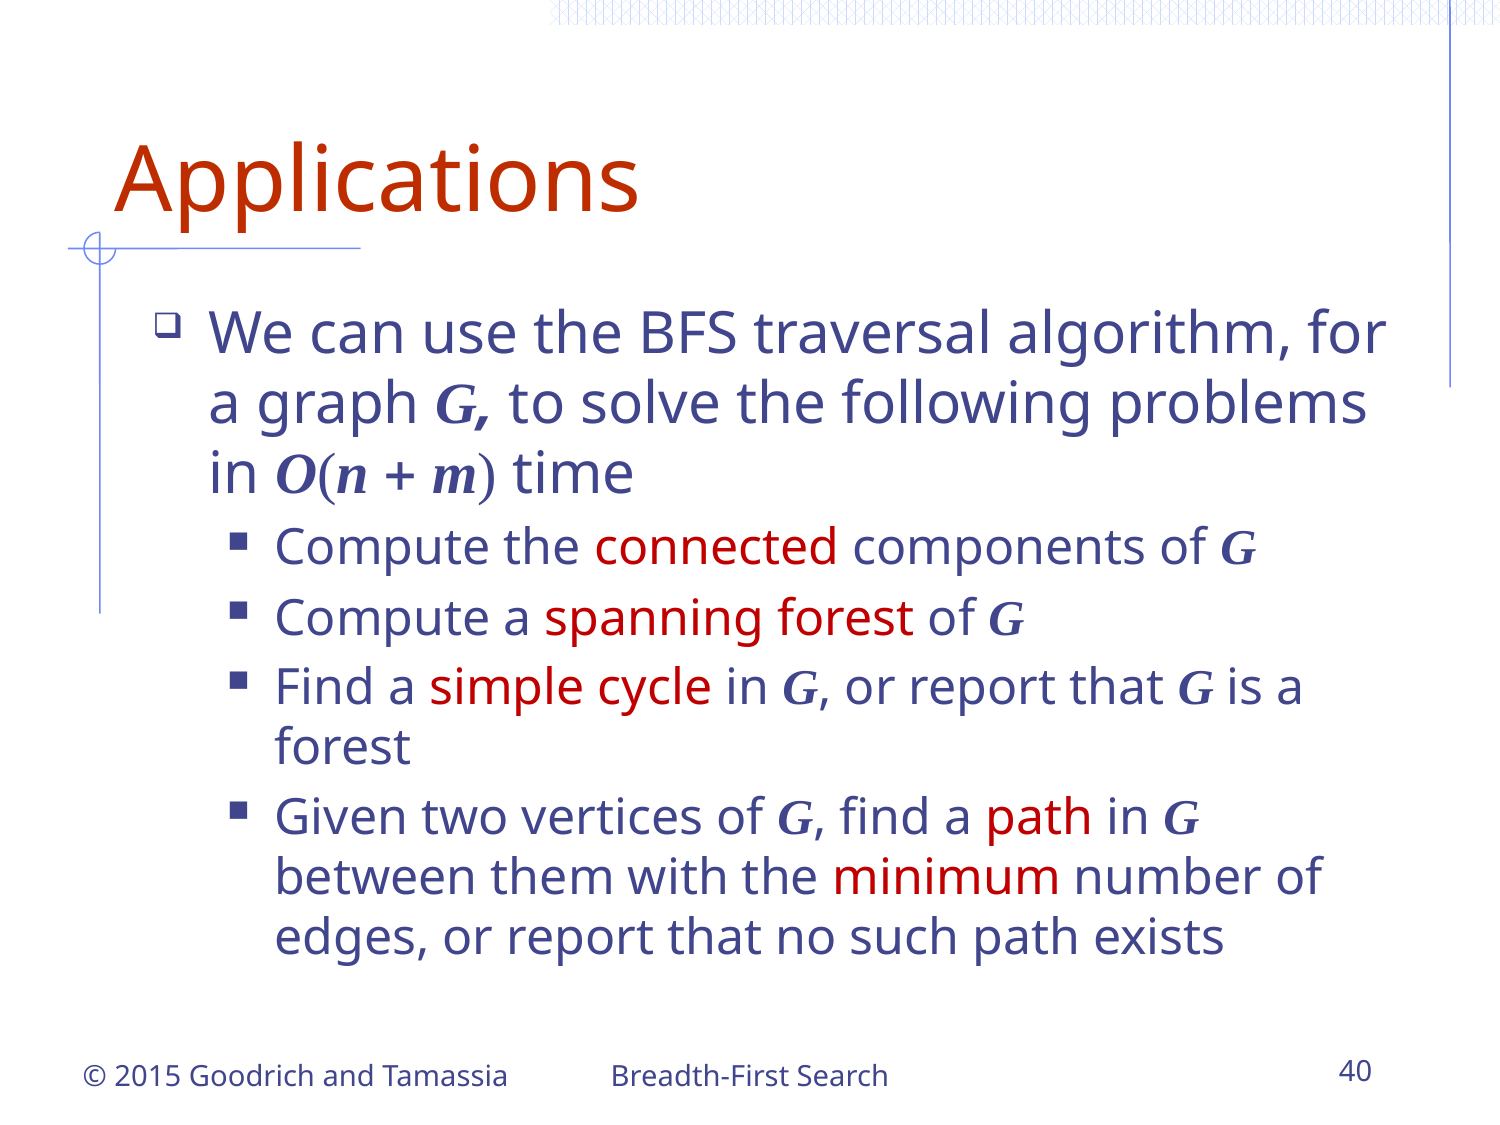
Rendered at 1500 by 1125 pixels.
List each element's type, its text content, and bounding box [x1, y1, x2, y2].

slide_number 40 [1074, 1024, 1388, 1101]
list We can use the BFS traversal algorithm, for a graph G, to solve the following problems in O(n + m) time Compute the connected components of G Compute a spanning forest of G Find a simple cycle in G, or report that G is a forest Given two vertices of G, find a path in G between them with the minimum number of edges, or report that no such path exists [137, 287, 1413, 1013]
title Applications [99, 50, 1375, 238]
footer Breadth-First Search [512, 1024, 988, 1101]
